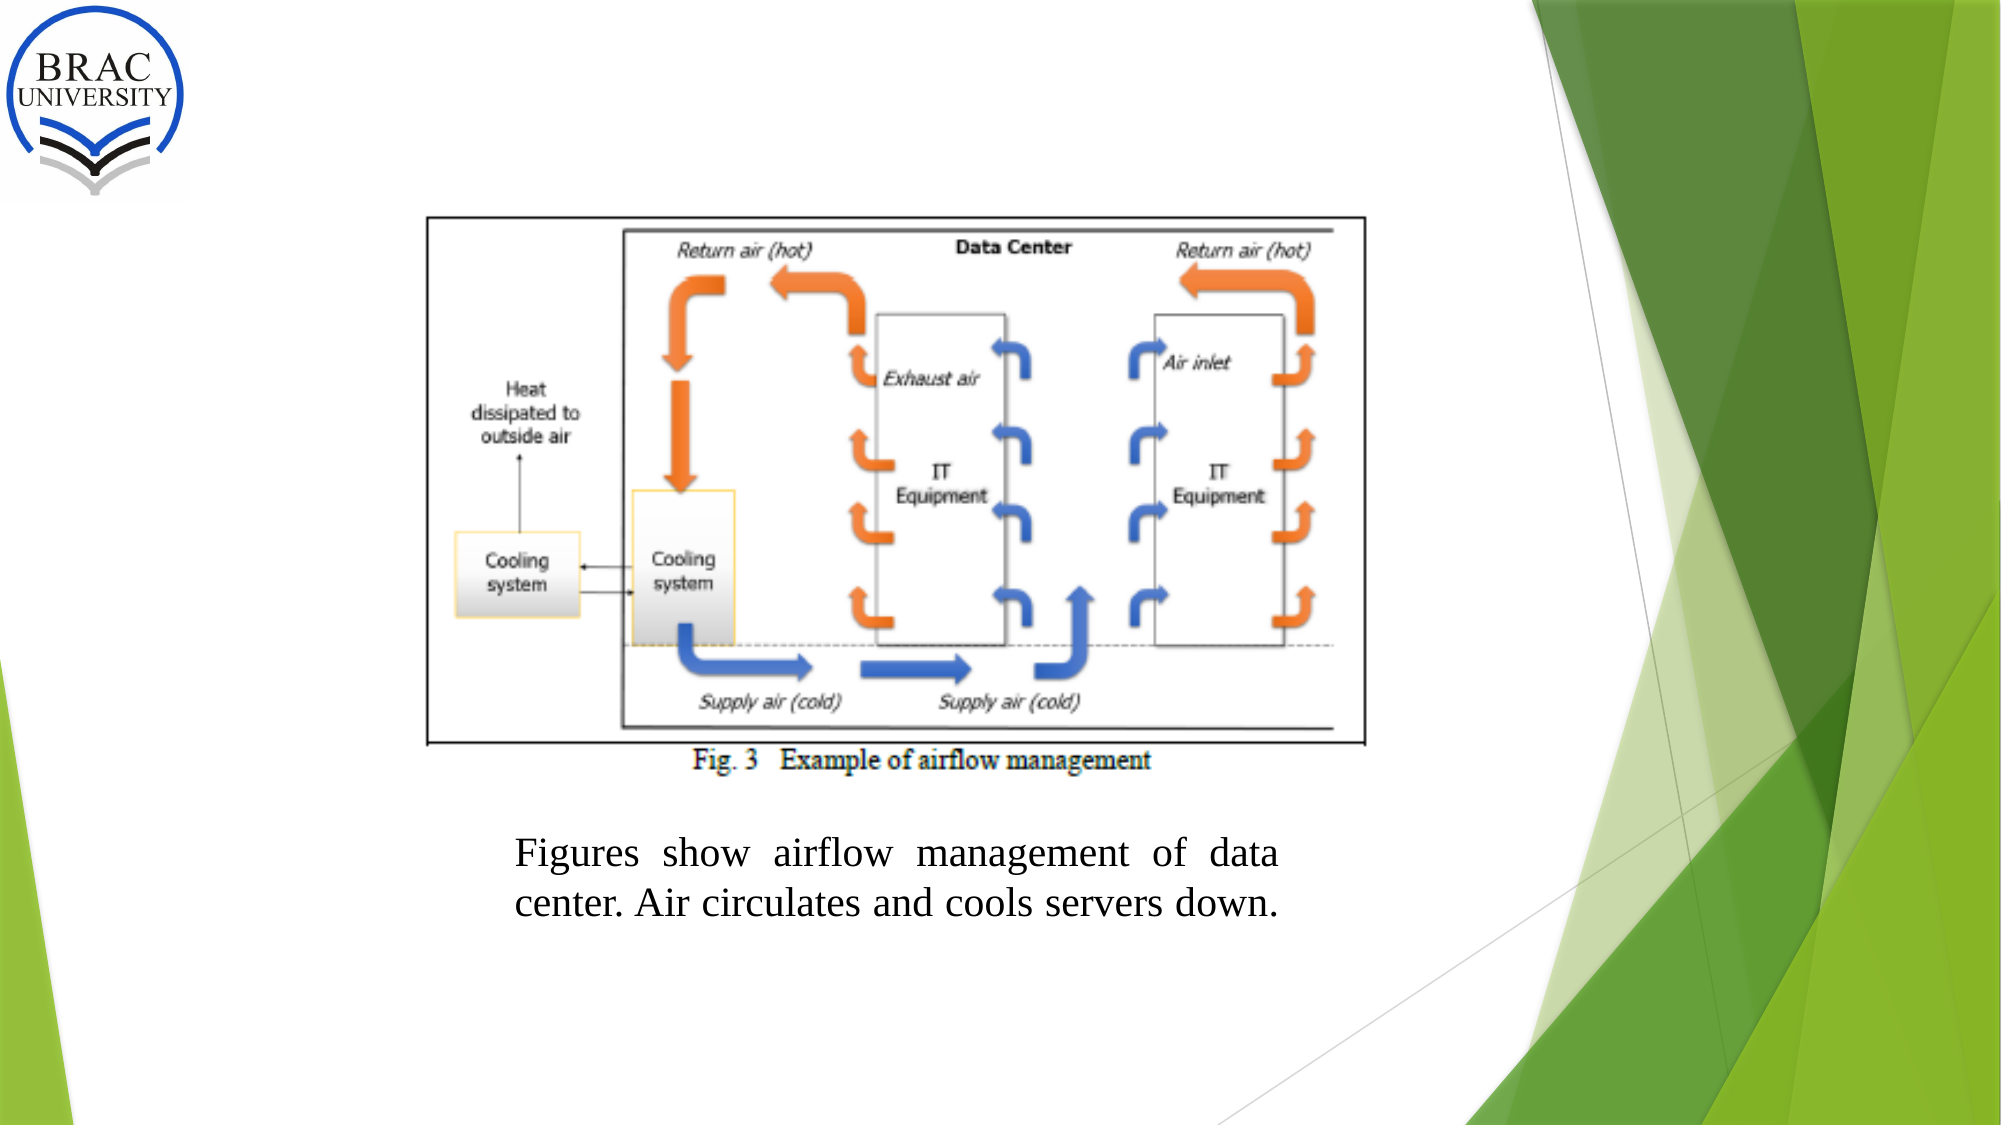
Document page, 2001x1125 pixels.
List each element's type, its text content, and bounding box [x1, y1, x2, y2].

picture [412, 201, 1383, 793]
picture [0, 0, 190, 203]
text_box Figures show airflow management of data center. Air circulates and cools servers down. [499, 817, 1295, 932]
